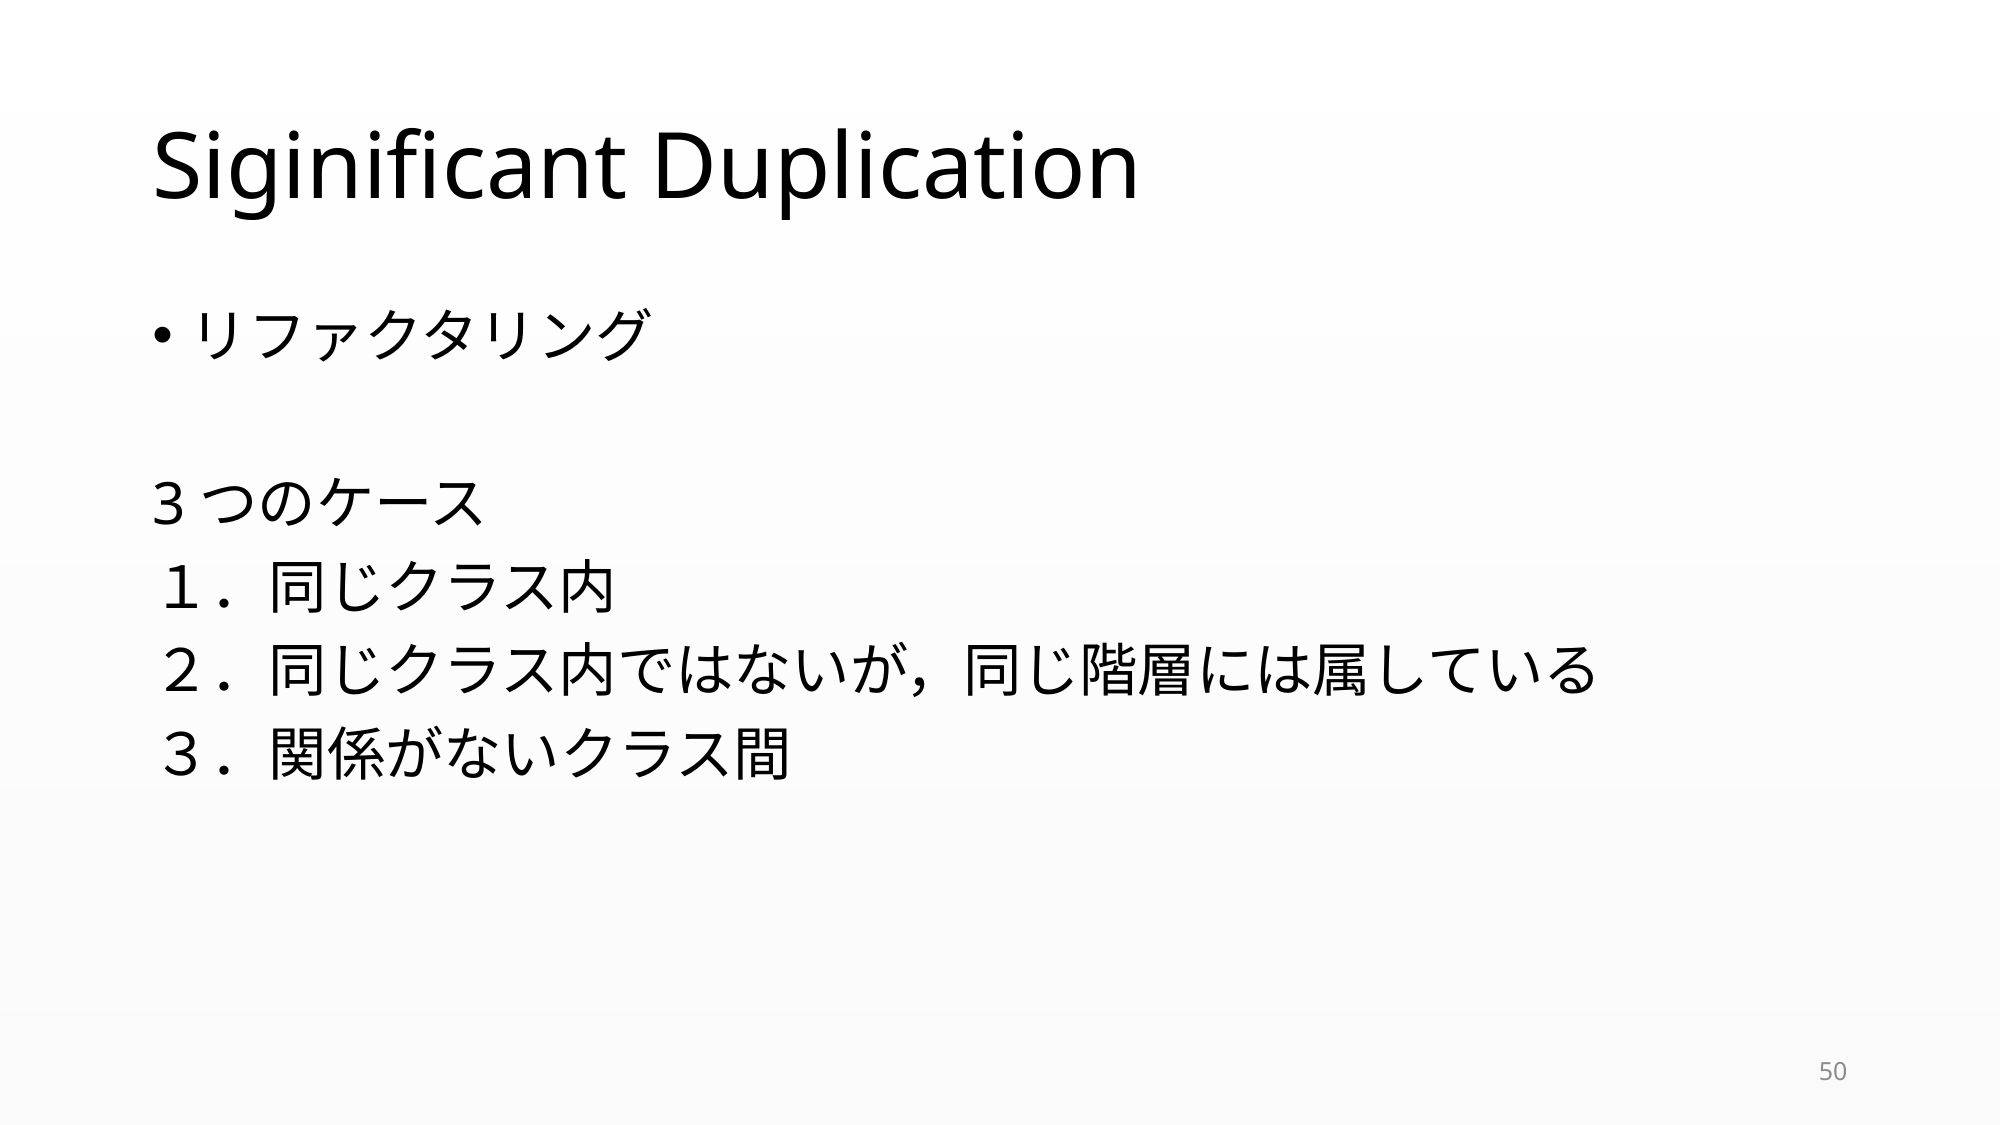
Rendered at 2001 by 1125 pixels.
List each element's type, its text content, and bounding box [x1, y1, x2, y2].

list リファクタリング 3つのケース １．同じクラス内 ２．同じクラス内ではないが，同じ階層には属している ３．関係がないクラス間 [137, 299, 1863, 1014]
slide_number 50 [1412, 1042, 1863, 1103]
title Siginificant Duplication [137, 59, 1863, 278]
